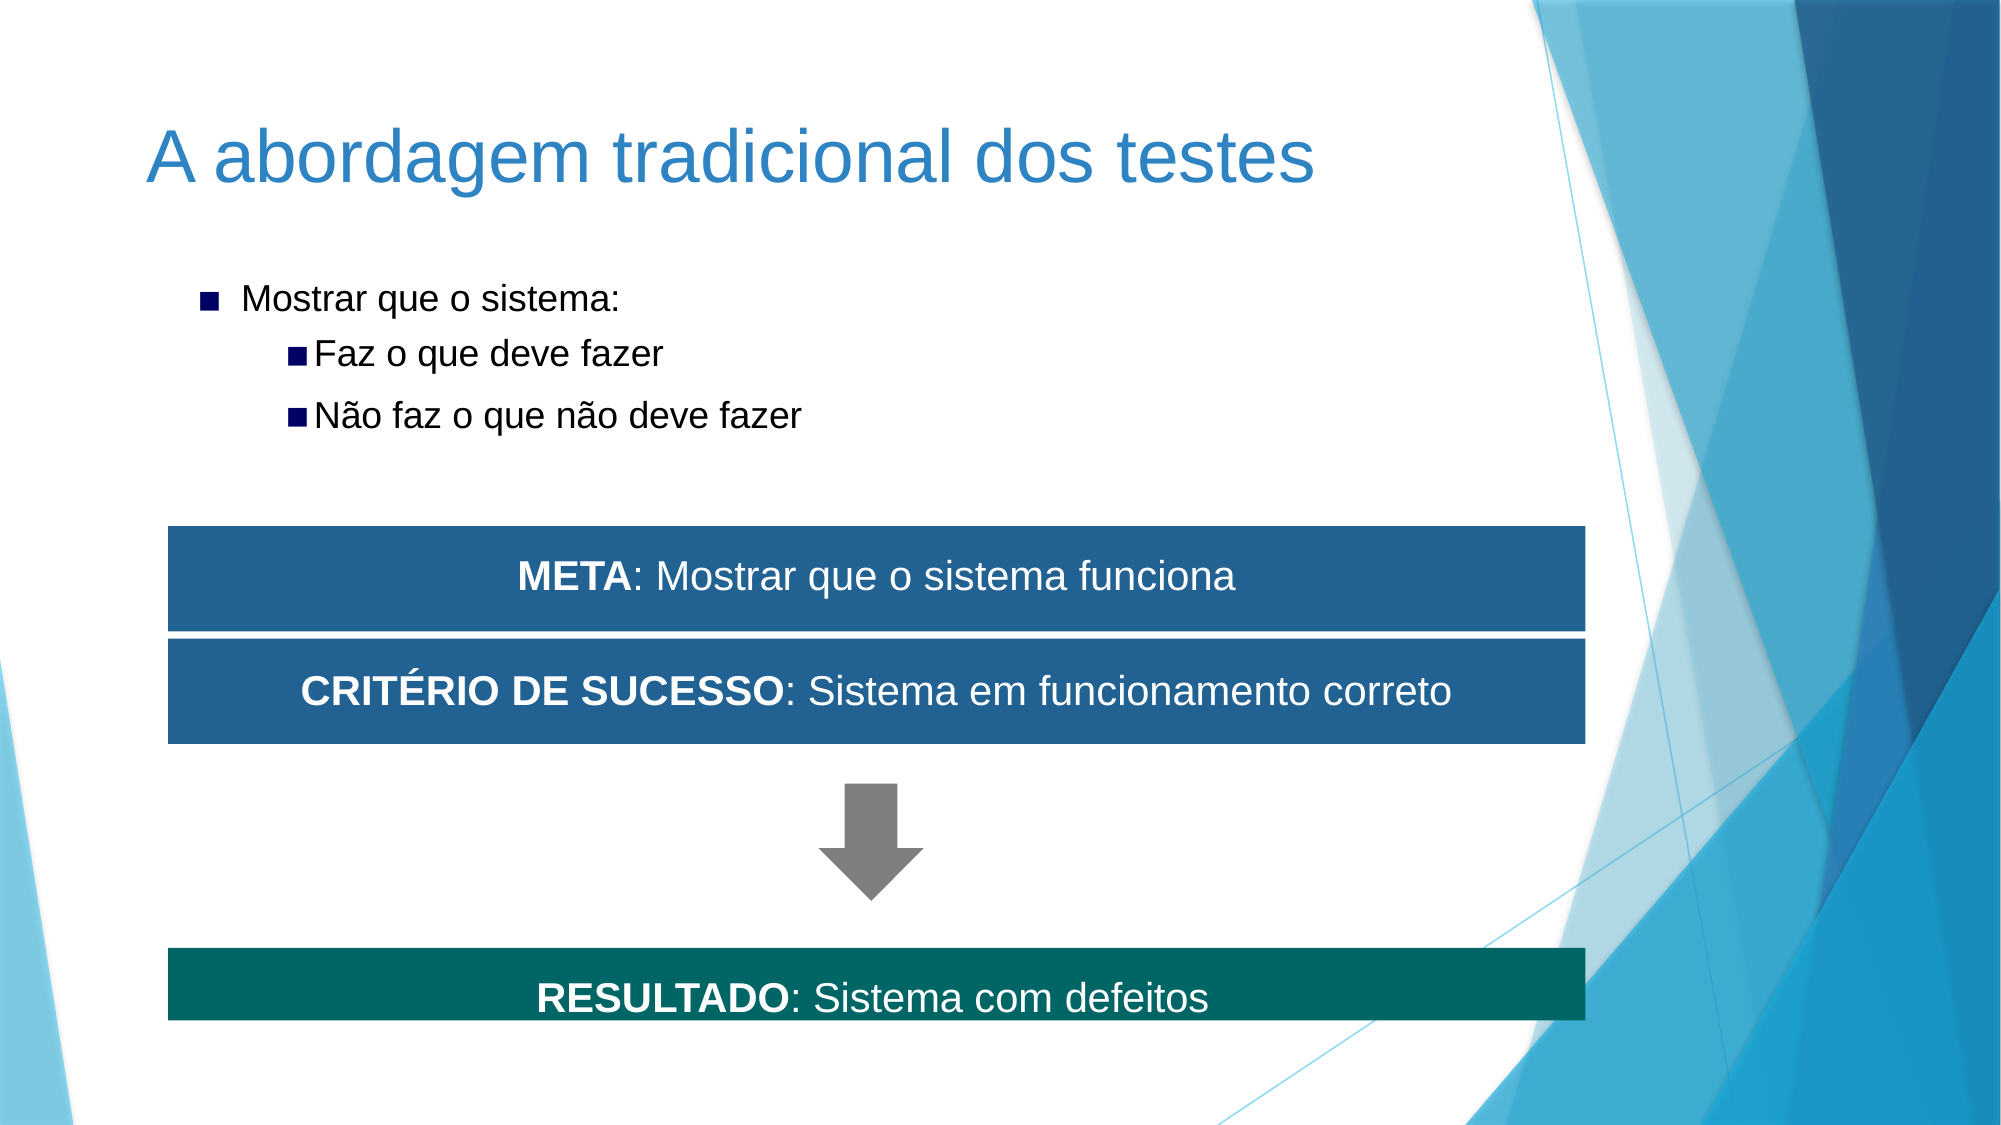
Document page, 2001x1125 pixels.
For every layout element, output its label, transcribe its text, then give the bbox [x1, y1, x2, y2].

text_box RESULTADO: Sistema com defeitos [168, 947, 1586, 1021]
text_box META: Mostrar que o sistema funciona CRITÉRIO DE SUCESSO: Sistema em funcionamento correto [297, 548, 1456, 715]
text_box [818, 783, 924, 901]
title A abordagem tradicional dos testes [111, 99, 1522, 317]
text_box [168, 638, 1586, 744]
text_box [168, 526, 1586, 632]
text_box Mostrar que o sistema: Faz o que deve fazer Não faz o que não deve fazer [194, 274, 983, 436]
